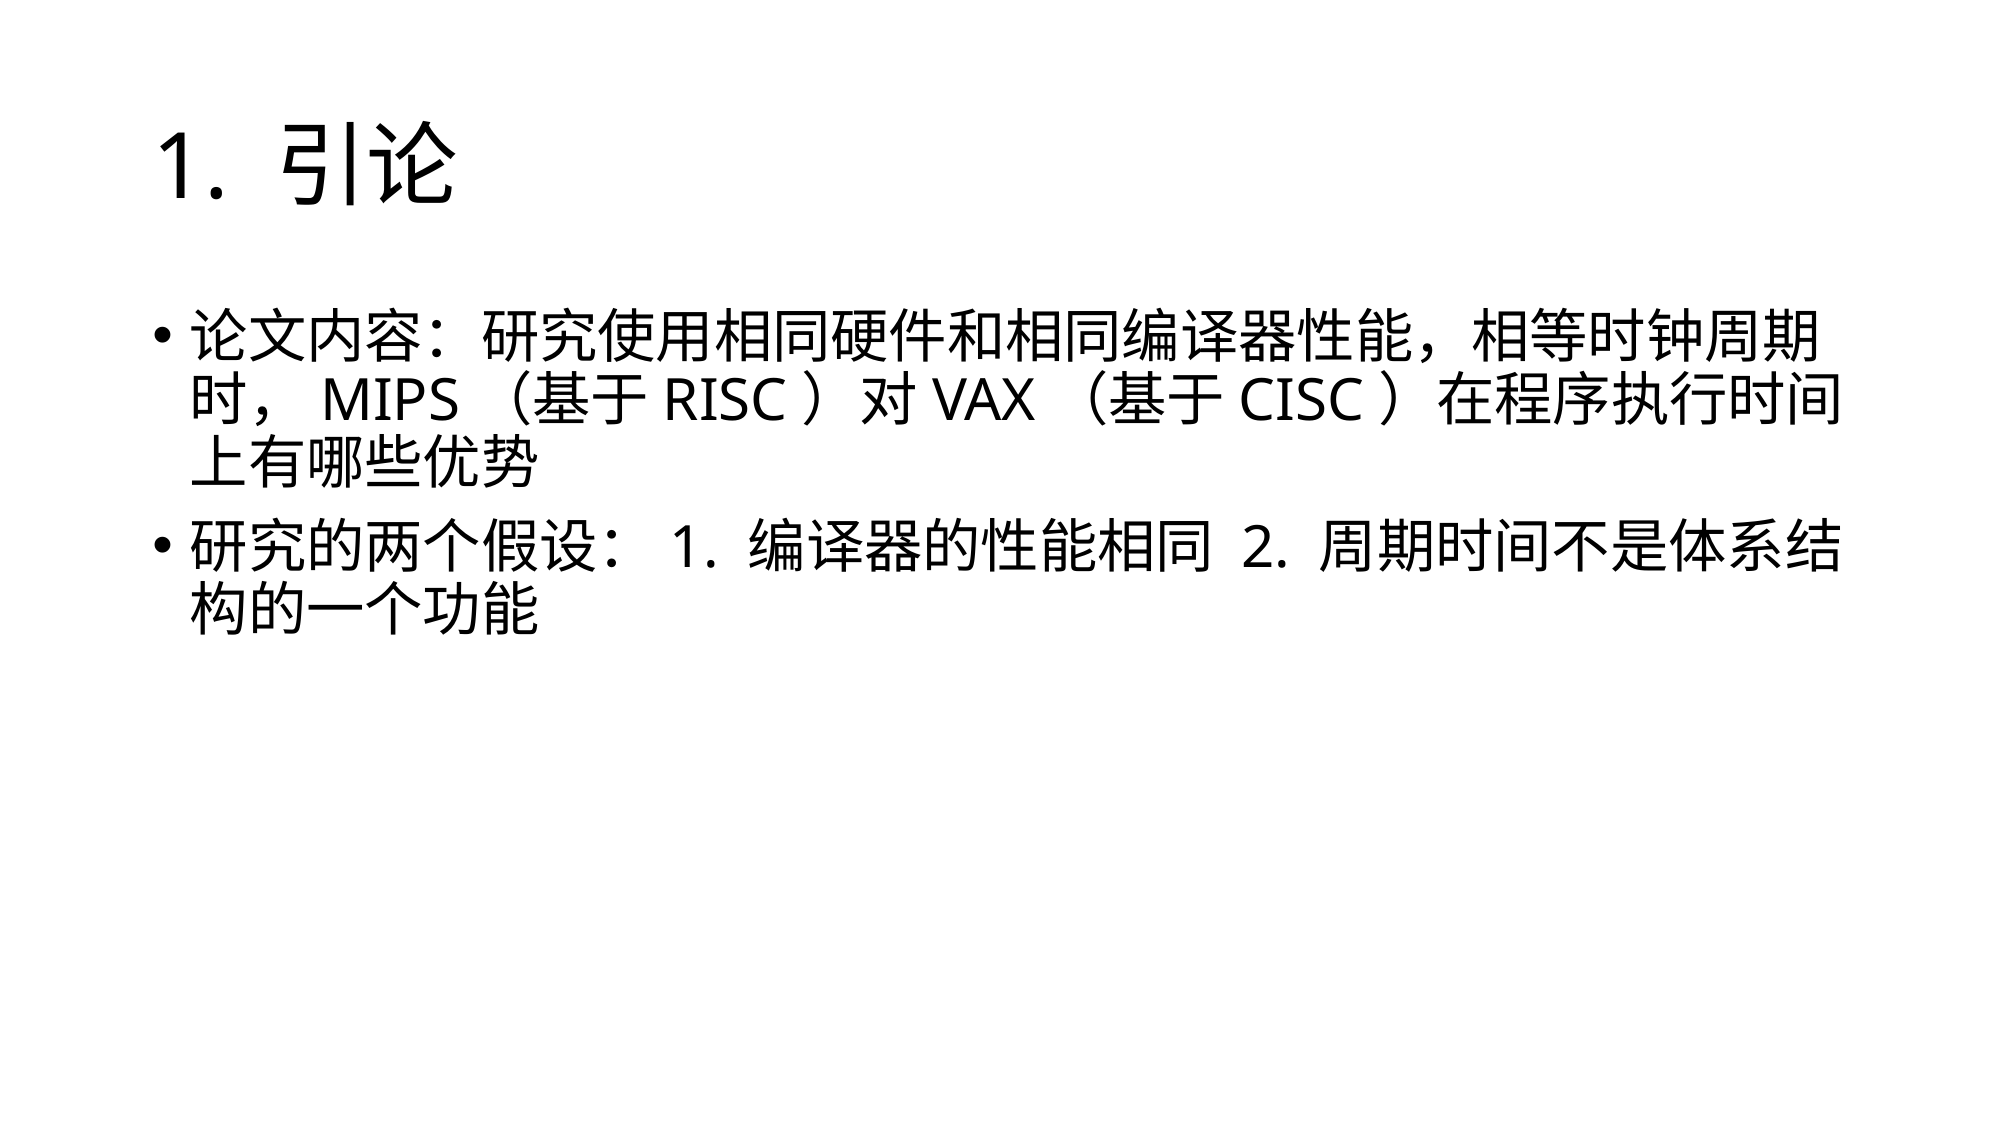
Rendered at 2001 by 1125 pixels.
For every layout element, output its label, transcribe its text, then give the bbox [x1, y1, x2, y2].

list 论文内容：研究使用相同硬件和相同编译器性能，相等时钟周期时，MIPS（基于RISC）对VAX（基于CISC）在程序执行时间上有哪些优势 研究的两个假设：1. 编译器的性能相同 2. 周期时间不是体系结构的一个功能 [137, 299, 1863, 1014]
title 1. 引论 [137, 59, 1863, 278]
